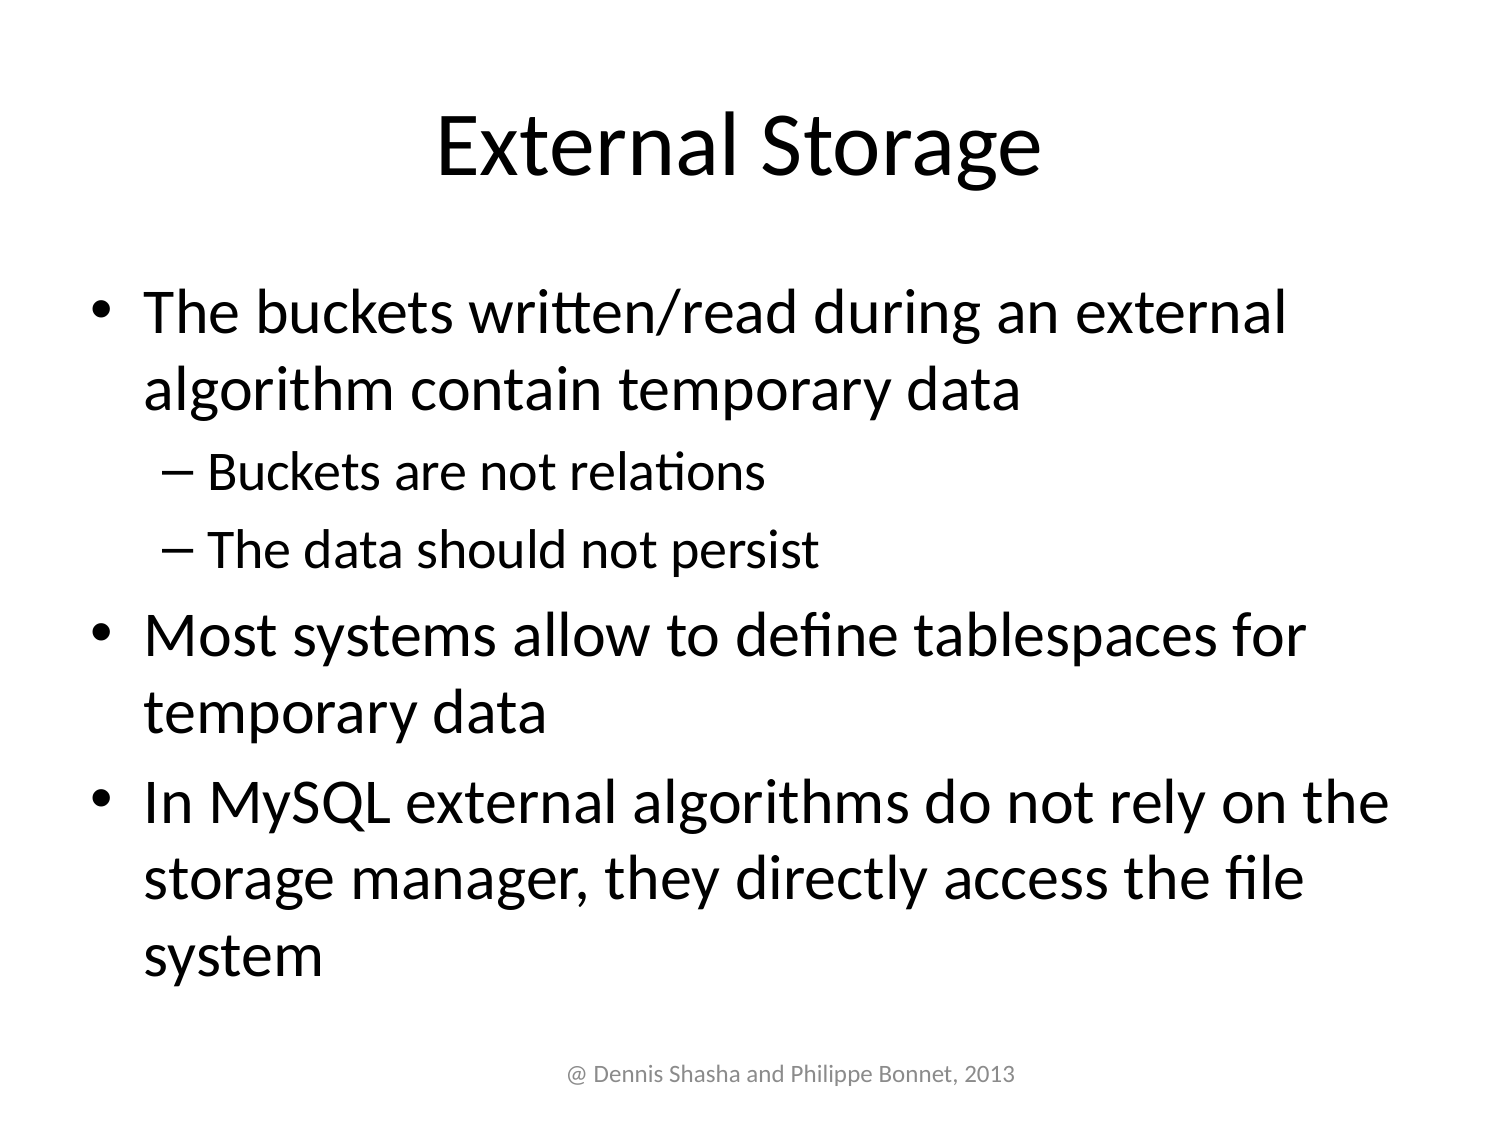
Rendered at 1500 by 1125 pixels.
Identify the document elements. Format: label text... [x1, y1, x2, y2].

title External Storage [75, 45, 1425, 233]
list The buckets written/read during an external algorithm contain temporary data Buckets are not relations The data should not persist Most systems allow to define tablespaces for temporary data In MySQL external algorithms do not rely on the storage manager, they directly access the file system [75, 262, 1425, 1005]
footer @ Dennis Shasha and Philippe Bonnet, 2013 [512, 1042, 1075, 1103]
